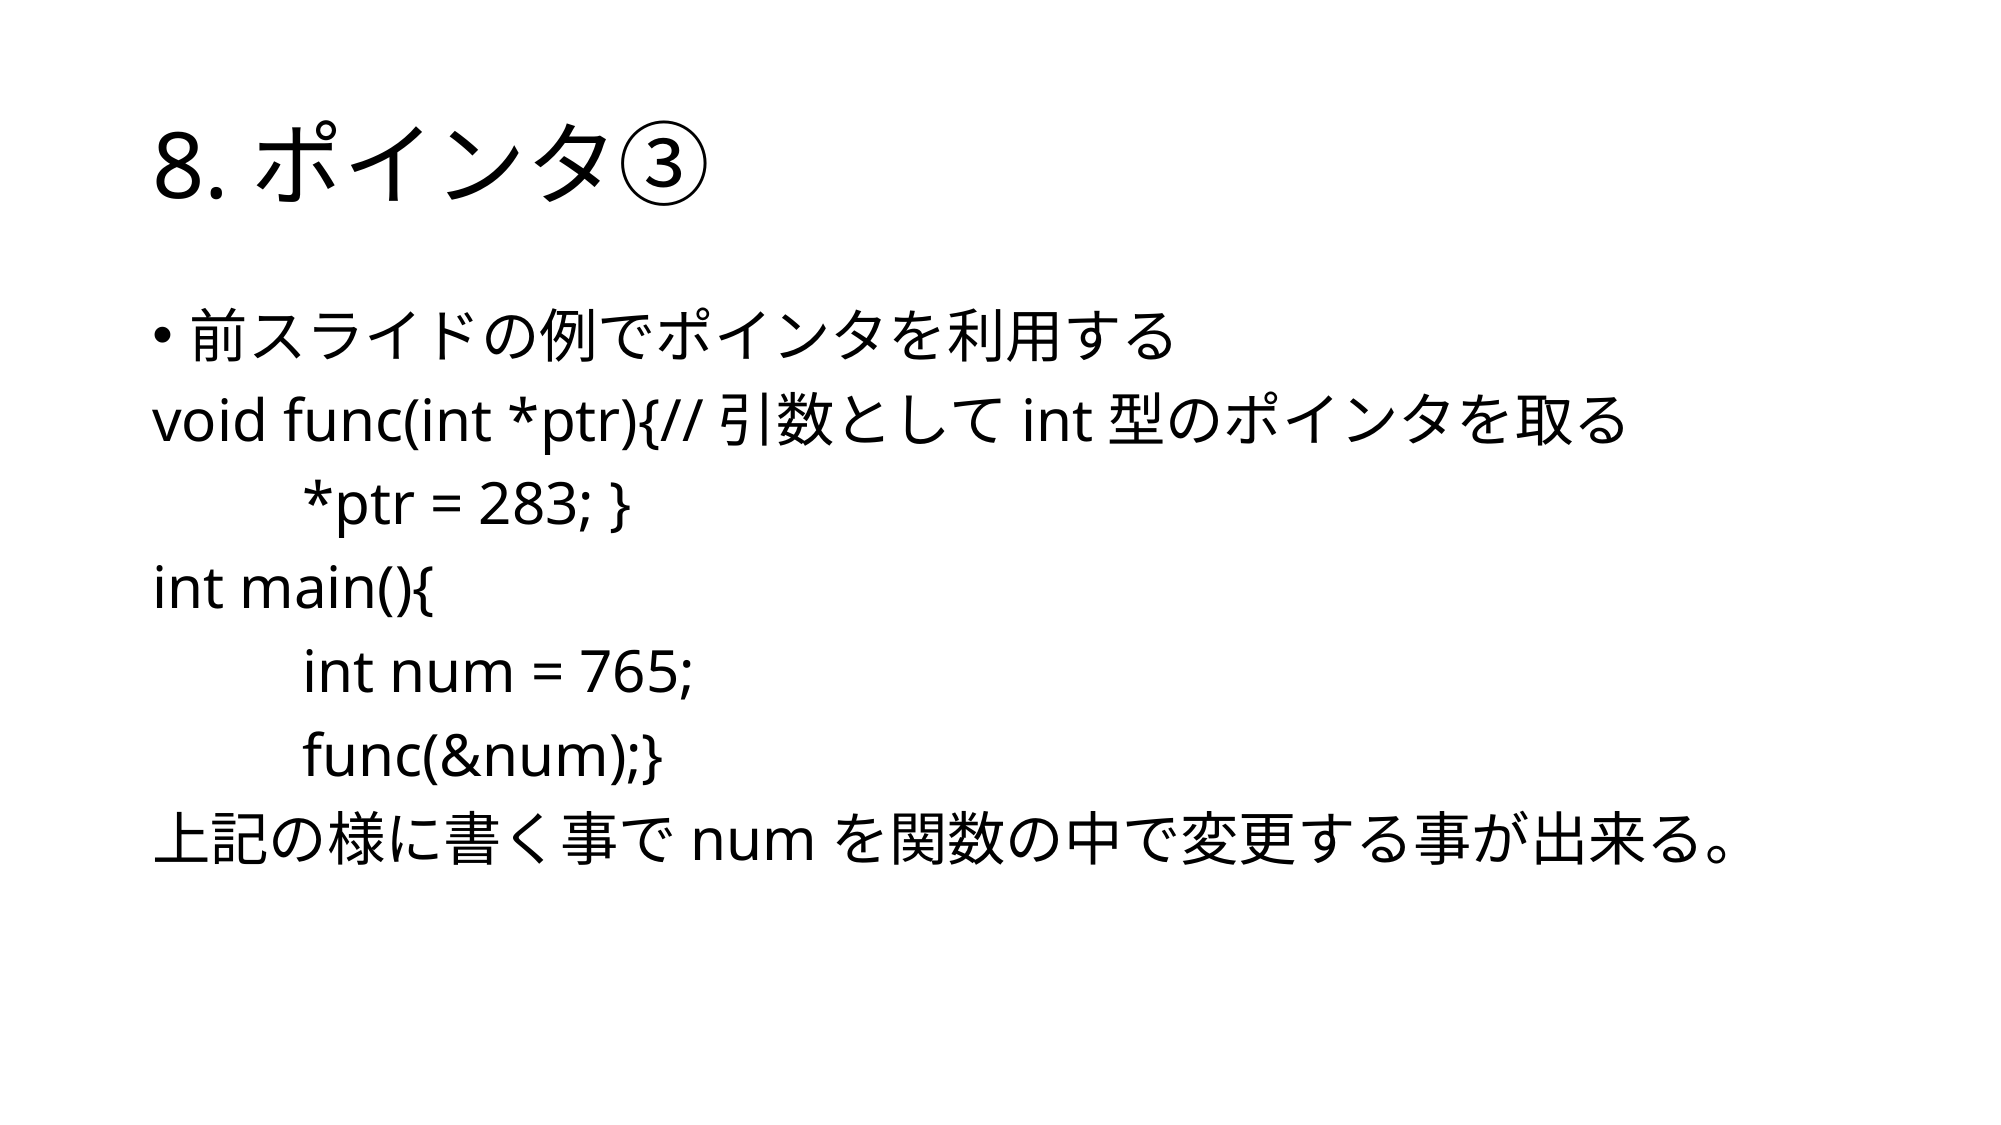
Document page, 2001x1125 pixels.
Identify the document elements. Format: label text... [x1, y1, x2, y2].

list 前スライドの例でポインタを利用する void func(int *ptr){//引数としてint型のポインタを取る *ptr = 283; } int main(){ int num = 765; func(&num);} 上記の様に書く事でnumを関数の中で変更する事が出来る。 [137, 299, 1863, 1014]
title 8.ポインタ③ [137, 59, 1863, 278]
